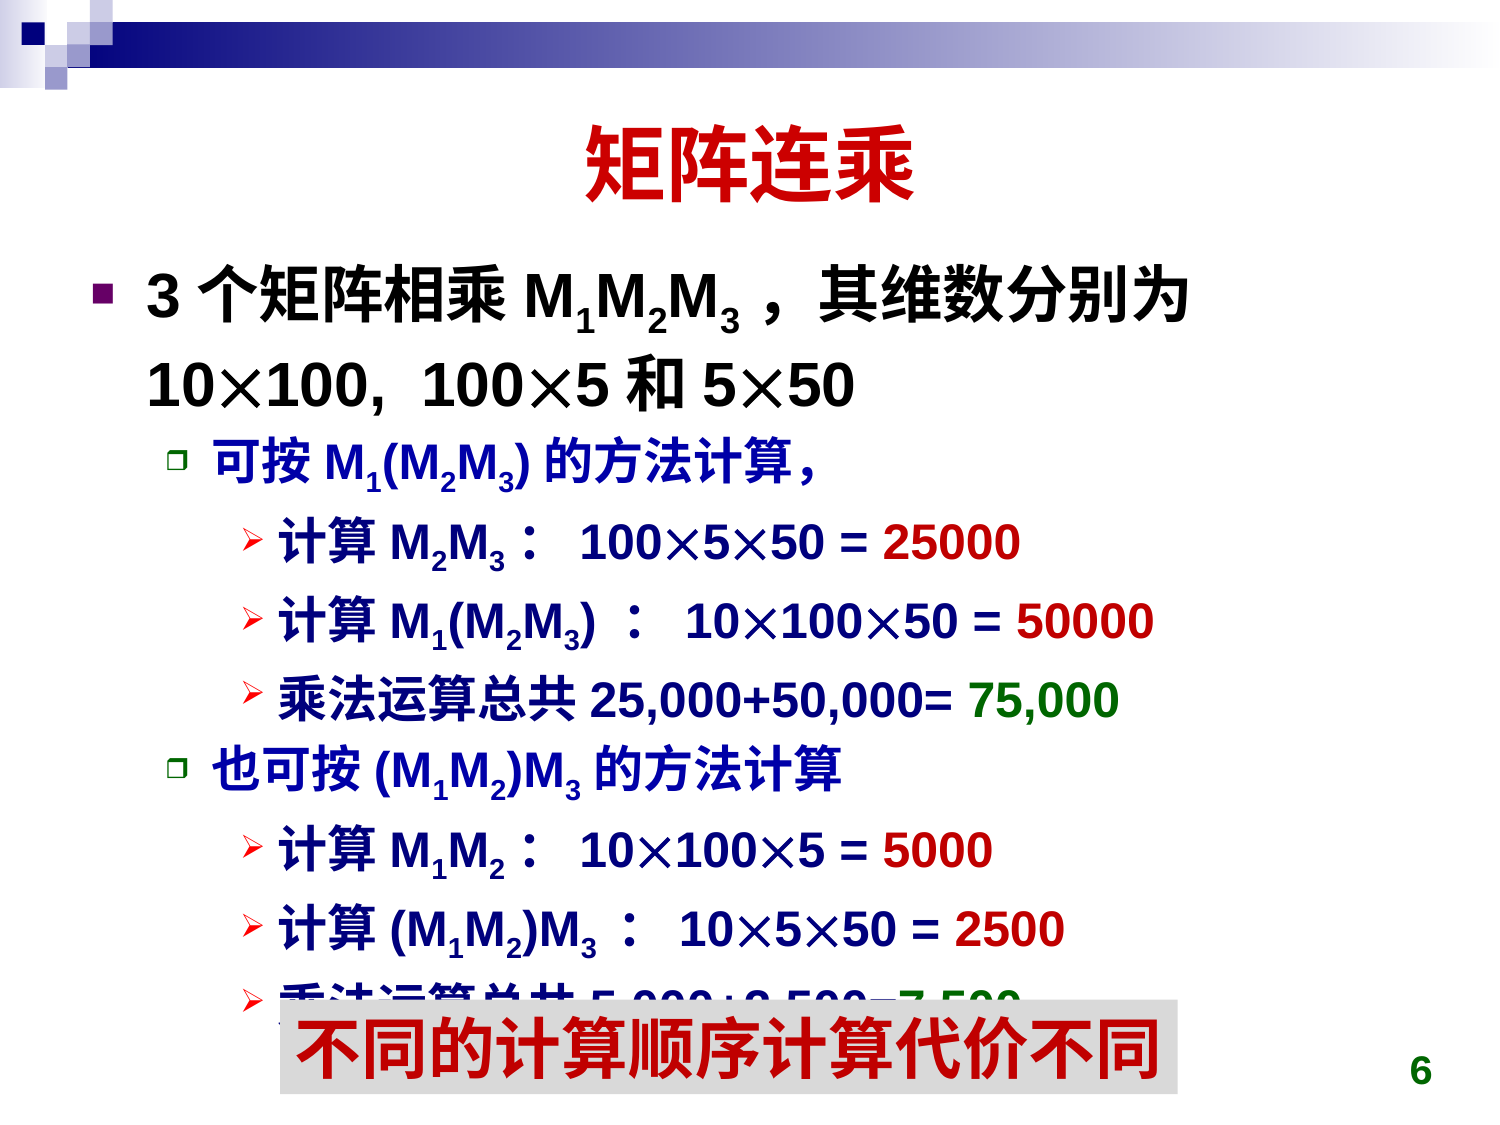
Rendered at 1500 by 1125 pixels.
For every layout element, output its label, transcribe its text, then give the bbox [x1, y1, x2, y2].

slide_number 6 [1098, 1025, 1449, 1100]
title 矩阵连乘 [75, 75, 1425, 243]
text_box 不同的计算顺序计算代价不同 [280, 999, 1178, 1095]
list 3个矩阵相乘M1M2M3，其维数分别为10100, 1005和550 可按M1(M2M3)的方法计算， 计算M2M3：100550 = 25000 计算M1(M2M3) ：1010050 = 50000 乘法运算总共25,000+50,000= 75,000 也可按(M1M2)M3的方法计算 计算M1M2：101005 = 5000 计算(M1M2)M3 ：10550 = 2500 乘法运算总共5,000+2,500=7,500 [75, 243, 1425, 1024]
